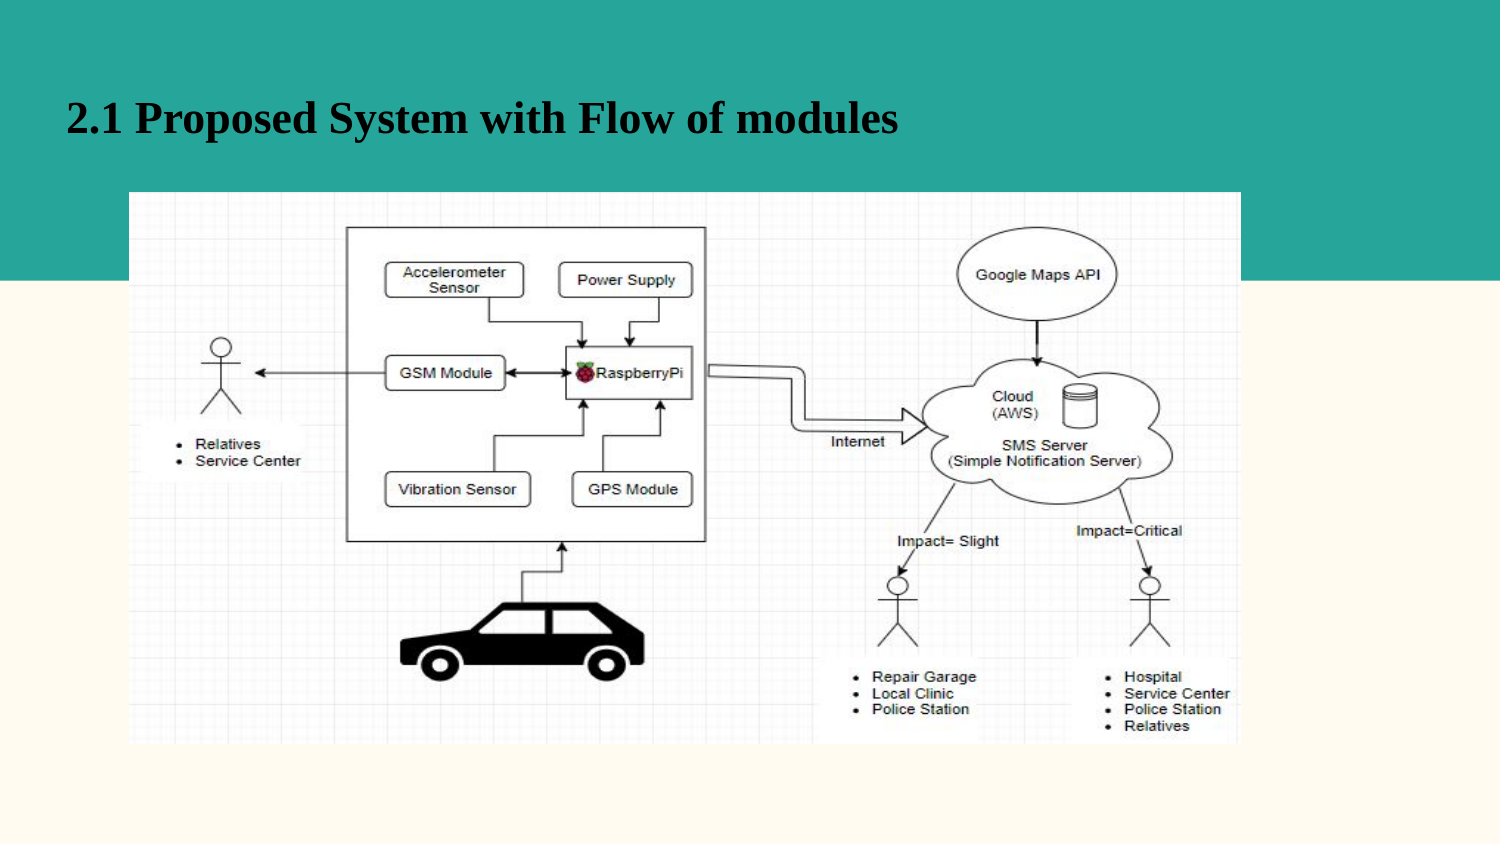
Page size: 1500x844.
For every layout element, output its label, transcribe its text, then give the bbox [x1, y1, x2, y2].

list [51, 192, 1449, 750]
picture [129, 192, 1241, 745]
title 2.1 Proposed System with Flow of modules [51, 72, 1449, 174]
